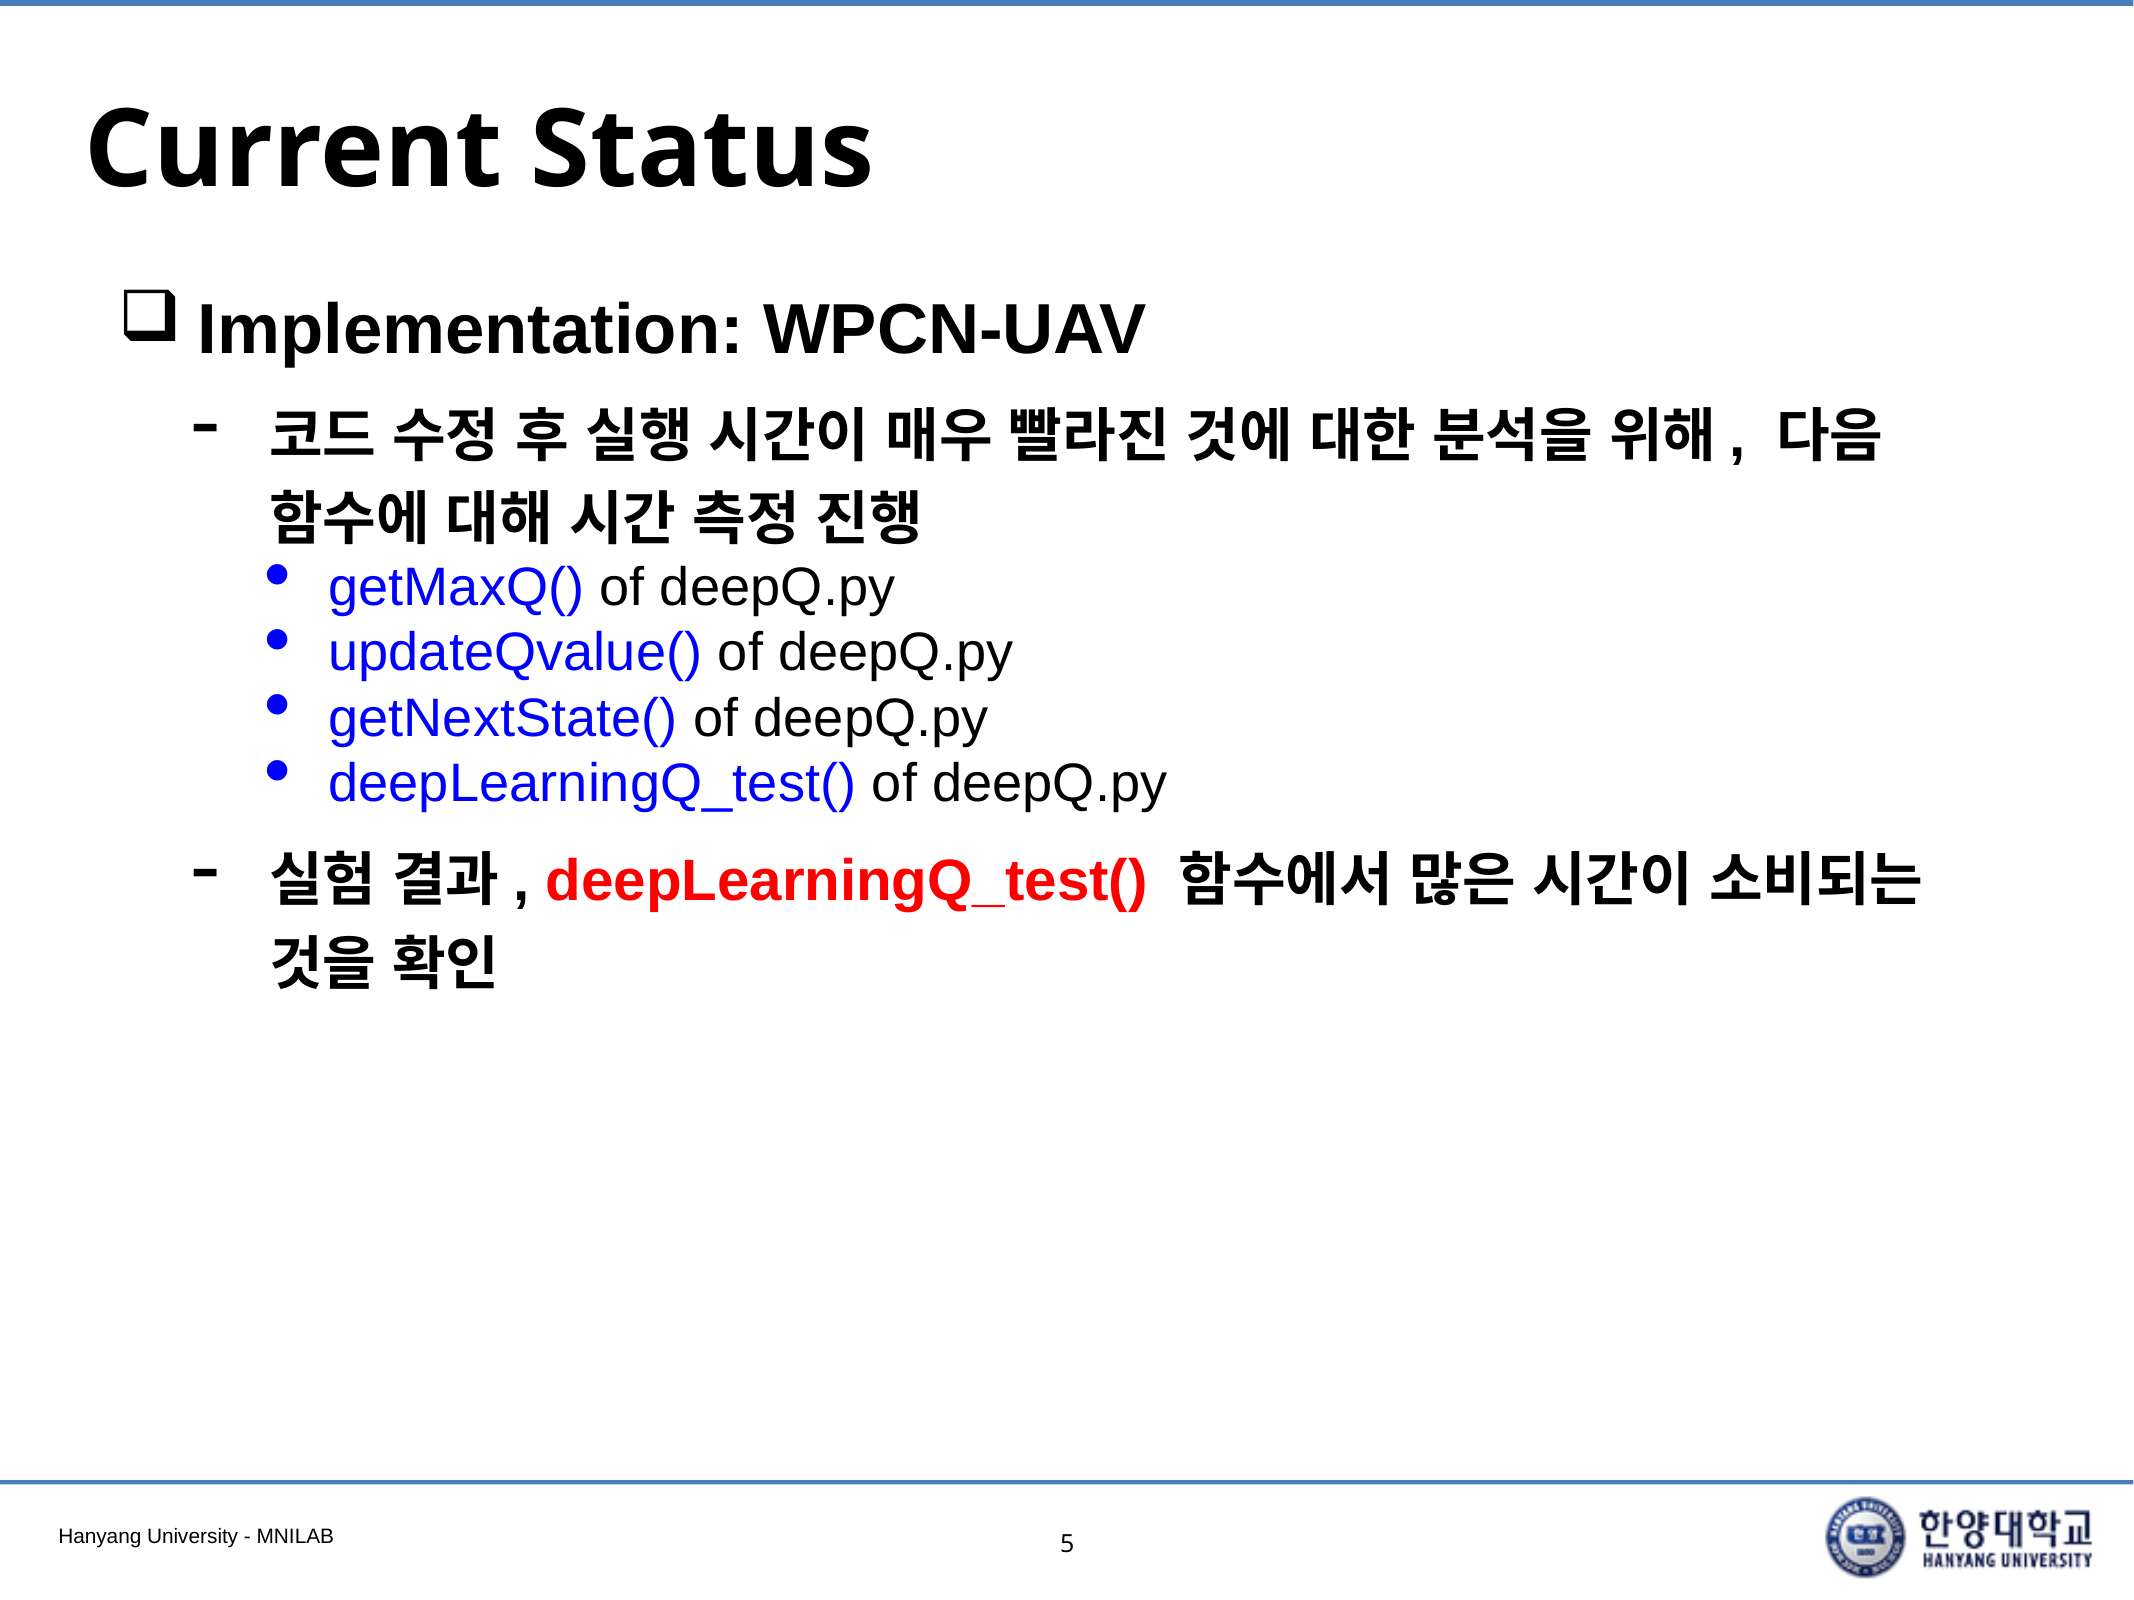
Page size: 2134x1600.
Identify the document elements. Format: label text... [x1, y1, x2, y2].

slide_number 5 [1037, 1518, 1098, 1567]
list Implementation: WPCN-UAV 코드 수정 후 실행 시간이 매우 빨라진 것에 대한 분석을 위해, 다음 함수에 대해 시간 측정 진행 getMaxQ() of deepQ.py updateQvalue() of deepQ.py getNextState() of deepQ.py deepLearningQ_test() of deepQ.py 실험 결과, deepLearningQ_test() 함수에서 많은 시간이 소비되는 것을 확인 [109, 256, 2024, 1307]
title Current Status [75, 41, 2058, 245]
picture [1797, 1495, 2128, 1581]
